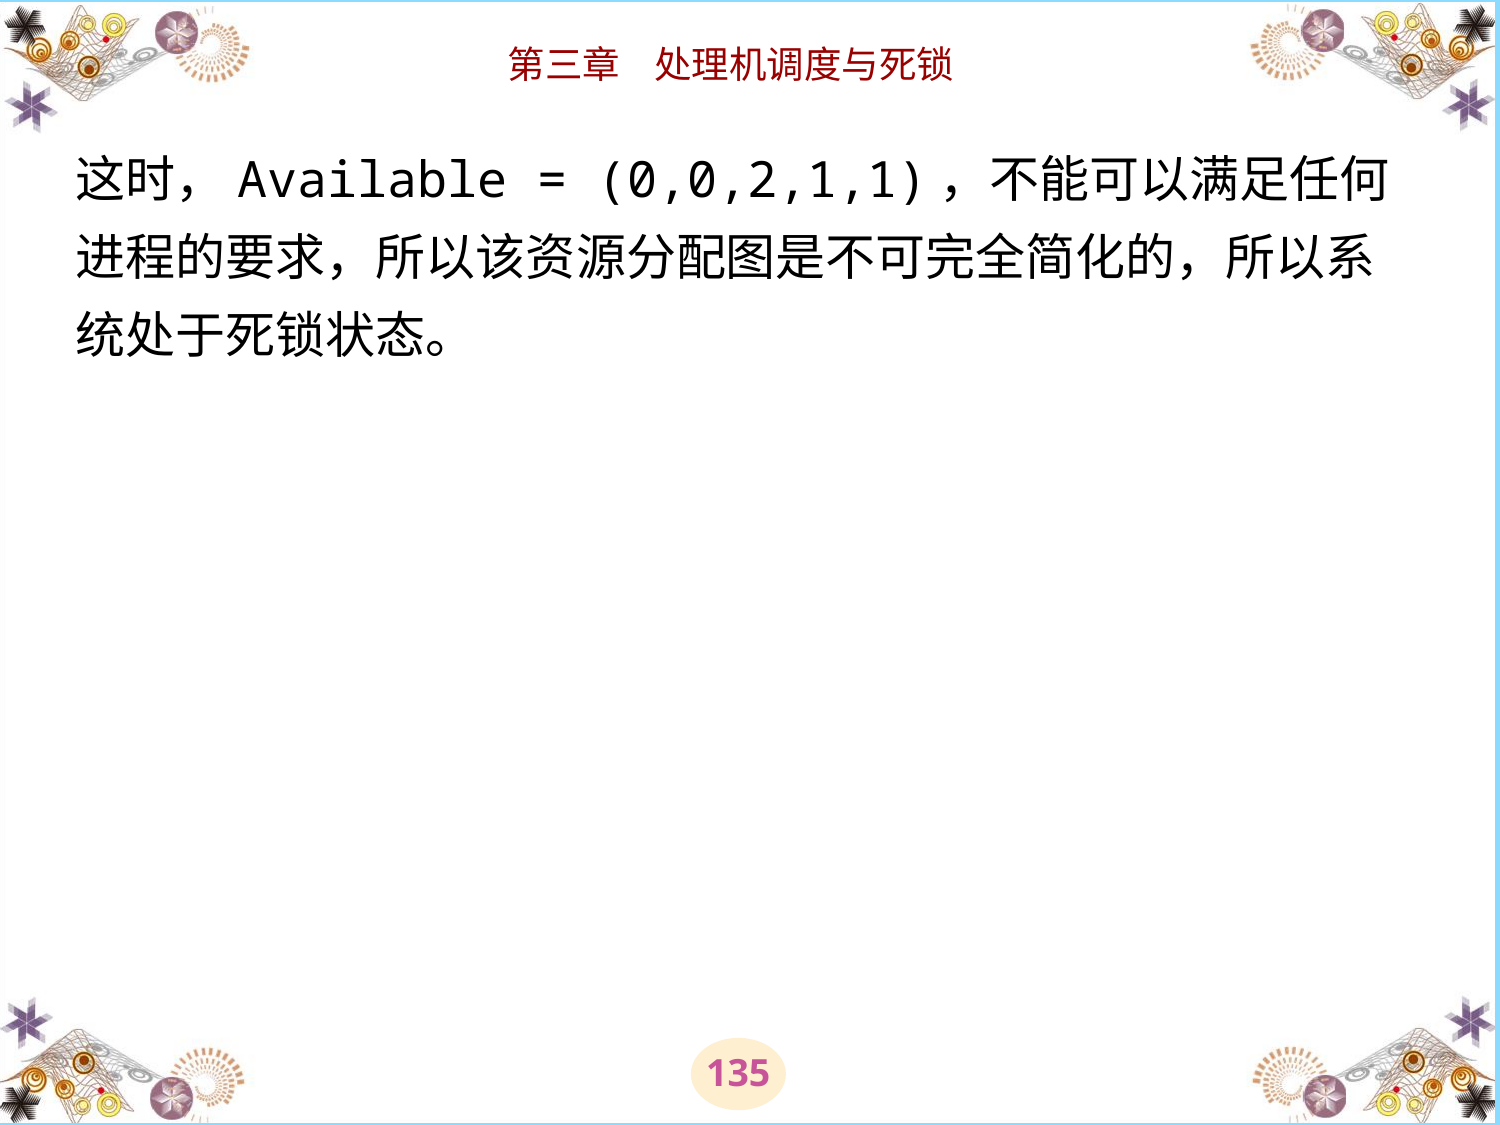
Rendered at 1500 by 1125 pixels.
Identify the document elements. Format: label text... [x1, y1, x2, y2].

picture [0, 2, 1495, 1123]
title 这时，Available = (0,0,2,1,1)，不能可以满足任何进程的要求，所以该资源分配图是不可完全简化的，所以系统处于死锁状态。 [60, 121, 1408, 398]
